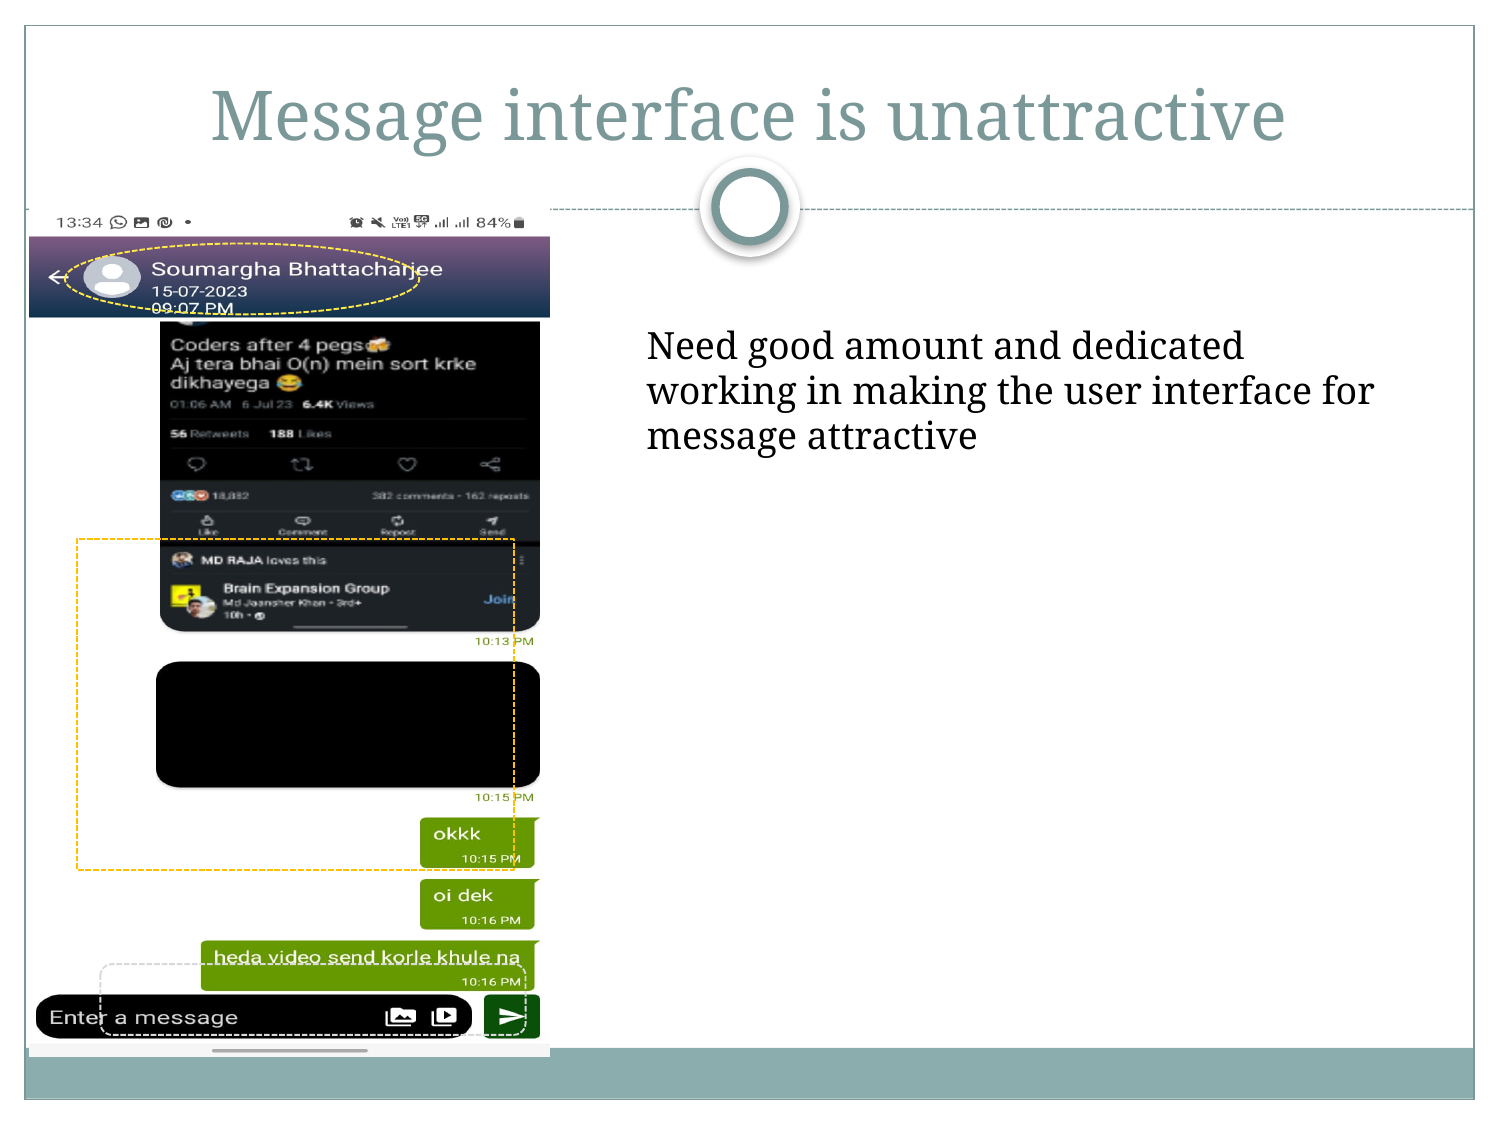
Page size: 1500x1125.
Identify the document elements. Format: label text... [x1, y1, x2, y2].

picture [29, 207, 550, 1058]
title Message interface is unattractive [49, 37, 1450, 162]
text_box Need good amount and dedicated working in making the user interface for message attractive [631, 314, 1412, 465]
